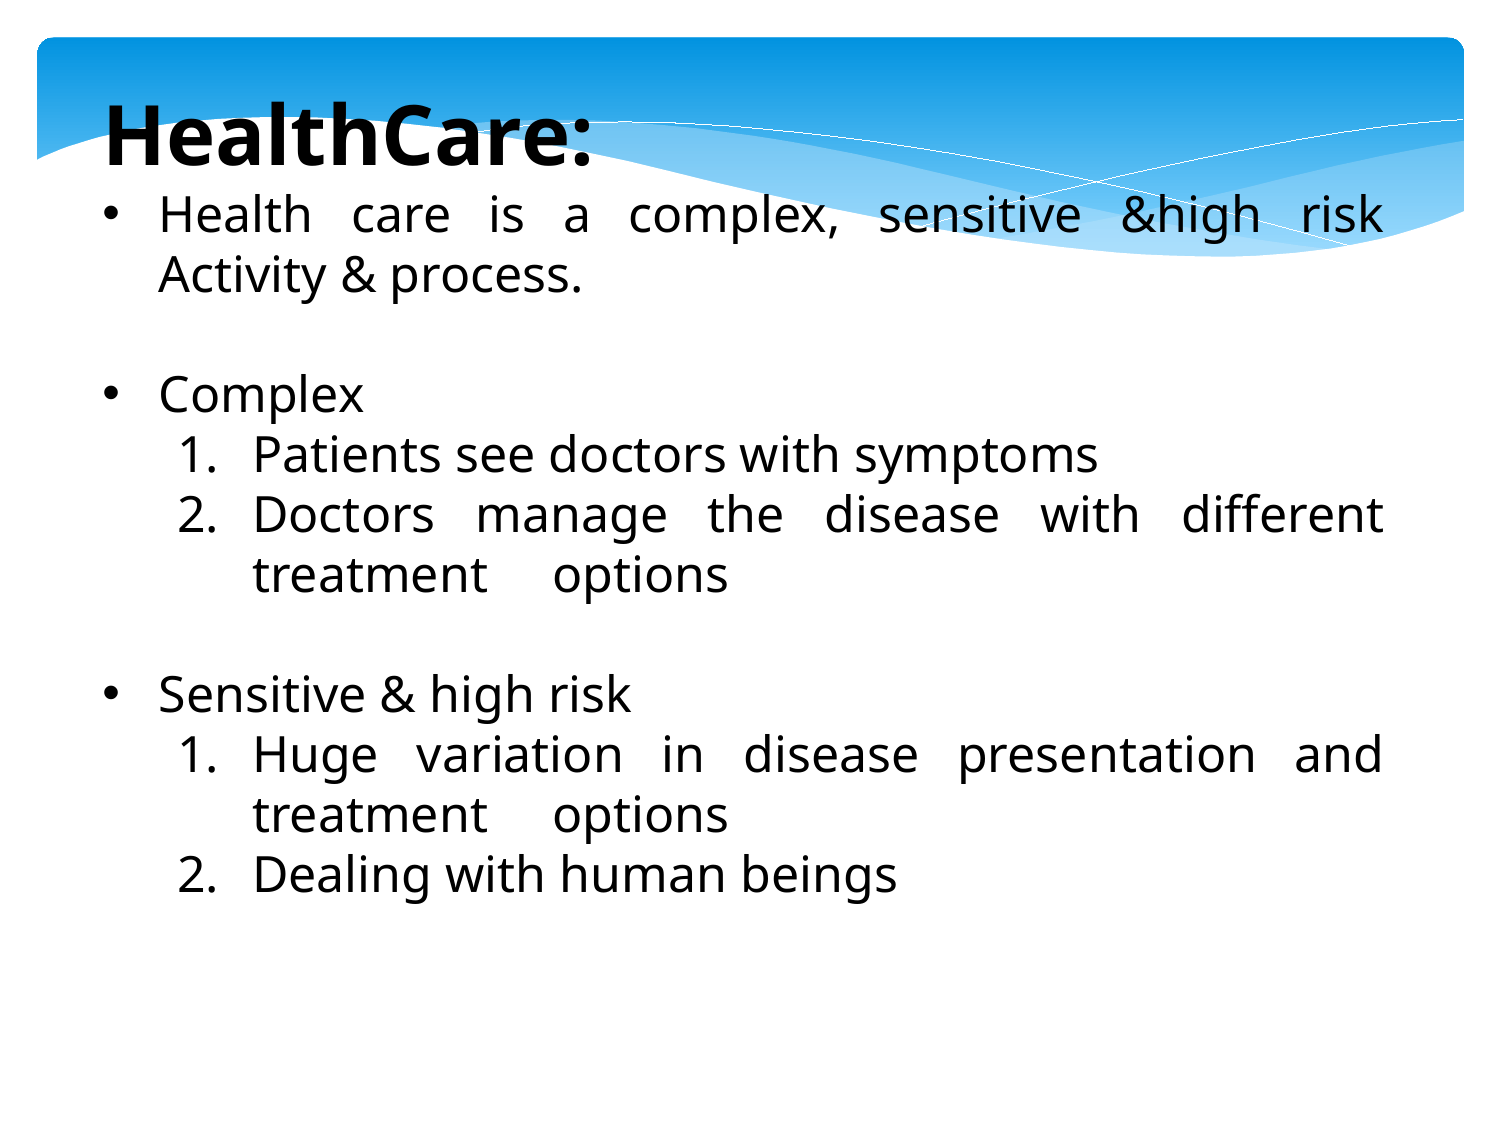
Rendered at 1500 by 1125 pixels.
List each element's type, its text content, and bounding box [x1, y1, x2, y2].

text_box HealthCare: Health care is a complex, sensitive &high risk Activity & process. Complex Patients see doctors with symptoms Doctors manage the disease with different treatment options Sensitive & high risk Huge variation in disease presentation and treatment options Dealing with human beings [87, 75, 1400, 910]
